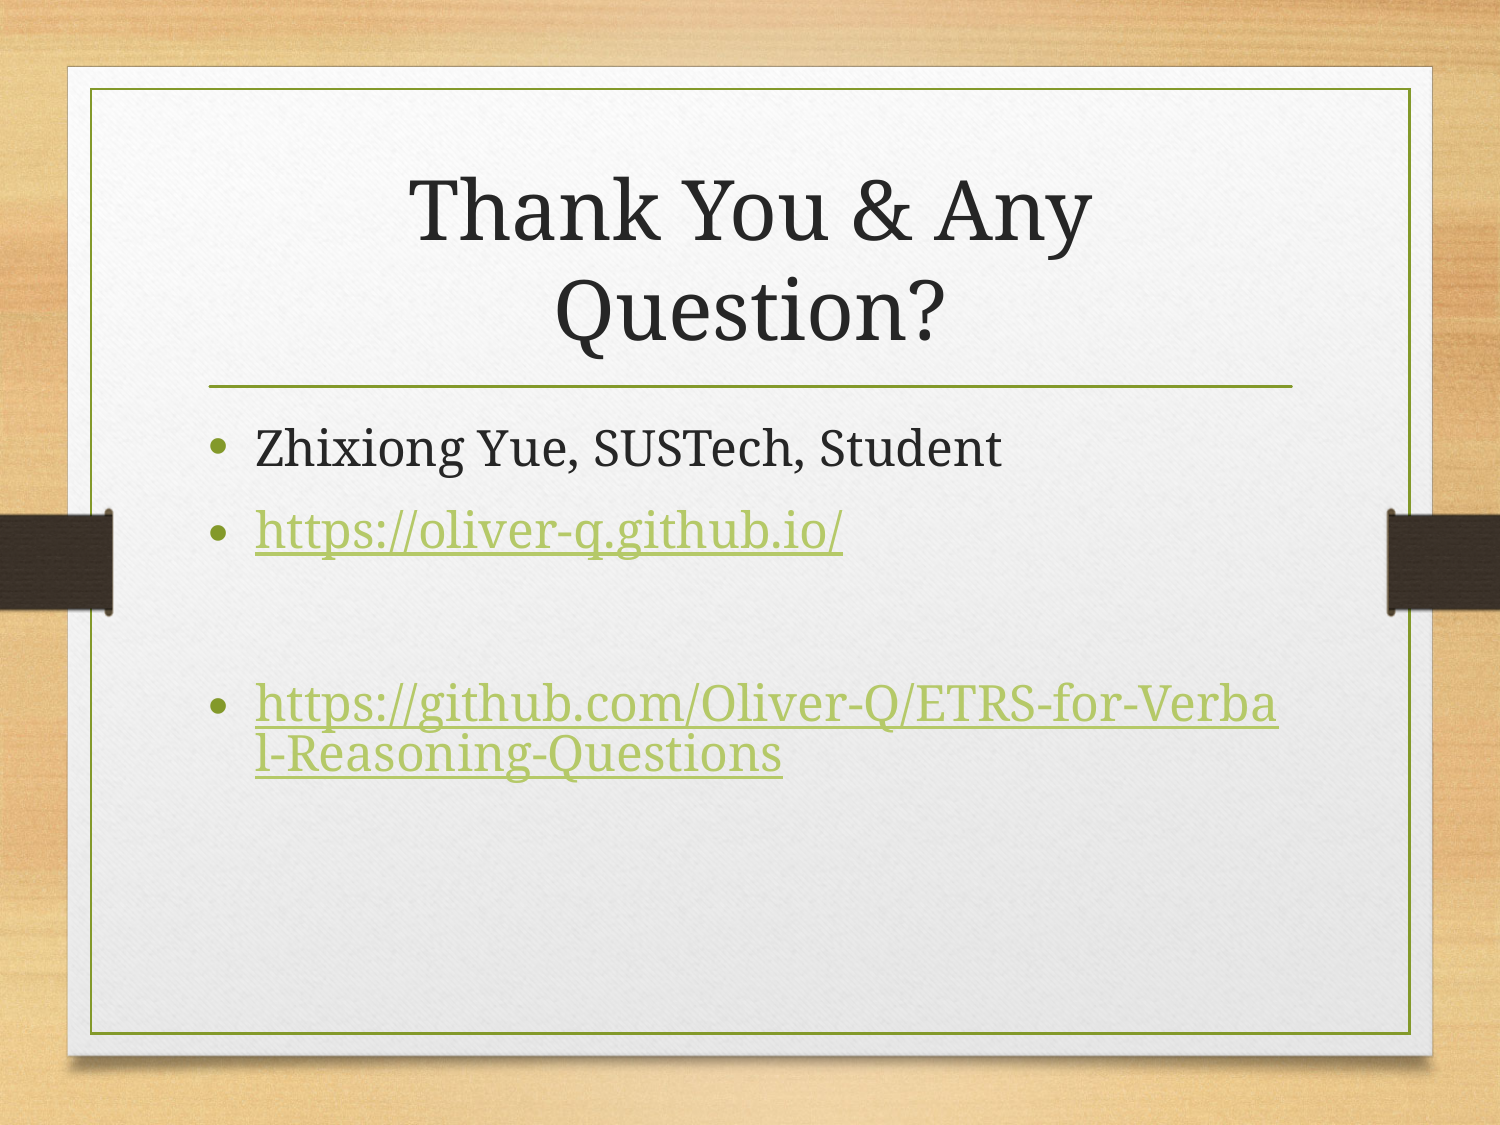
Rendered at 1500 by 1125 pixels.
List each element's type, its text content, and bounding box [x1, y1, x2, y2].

picture [0, 0, 1500, 1125]
title Thank You & Any Question? [193, 150, 1309, 365]
list Zhixiong Yue, SUSTech, Student https://oliver-q.github.io/ https://github.com/Oliver-Q/ETRS-for-Verbal-Reasoning-Questions [193, 408, 1309, 974]
